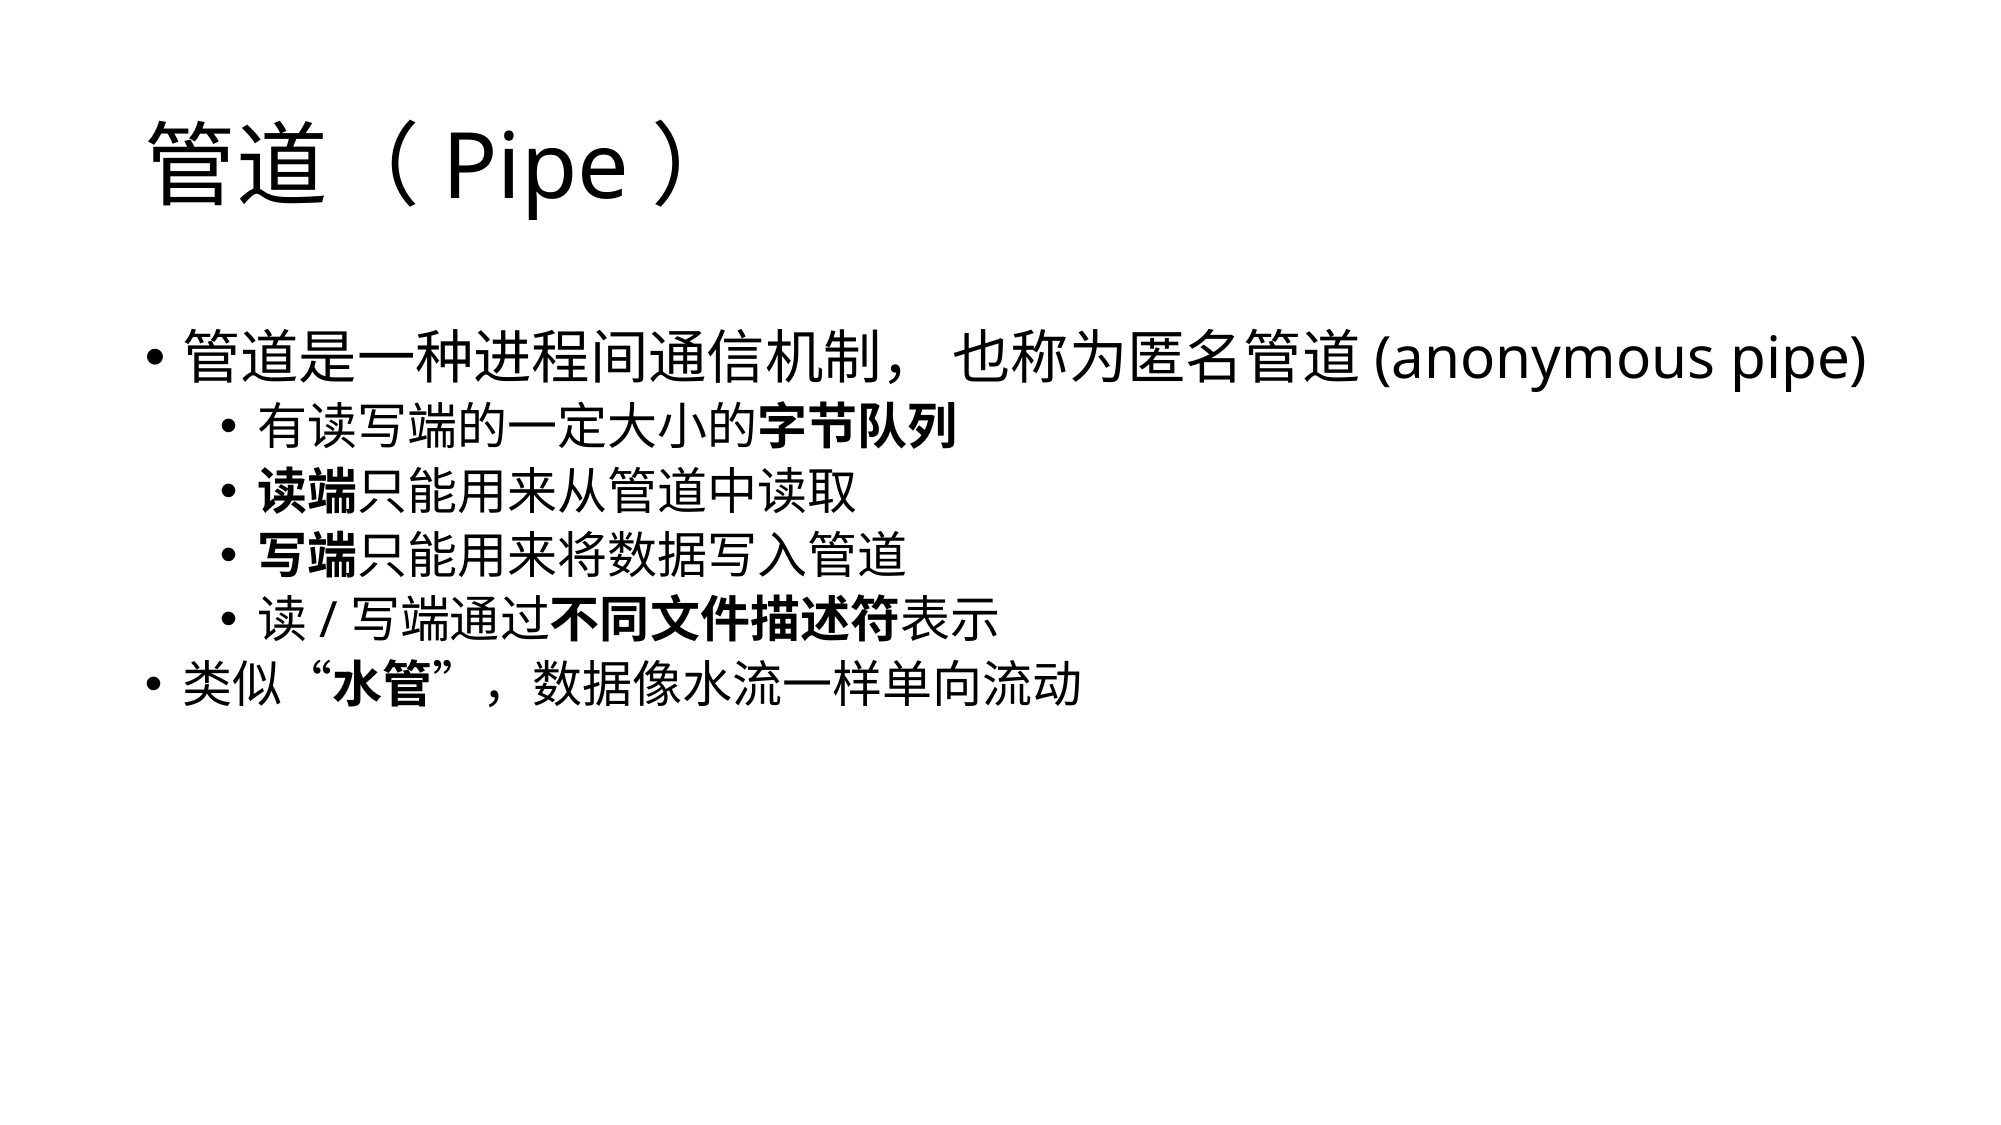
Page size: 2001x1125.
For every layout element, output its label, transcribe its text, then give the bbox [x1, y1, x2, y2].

title 管道（Pipe） [136, 59, 1863, 278]
list 管道是一种进程间通信机制， 也称为匿名管道(anonymous pipe) 有读写端的一定大小的字节队列 读端只能用来从管道中读取 写端只能用来将数据写入管道 读/写端通过不同文件描述符表示 类似“水管”，数据像水流一样单向流动 [136, 320, 1877, 1014]
